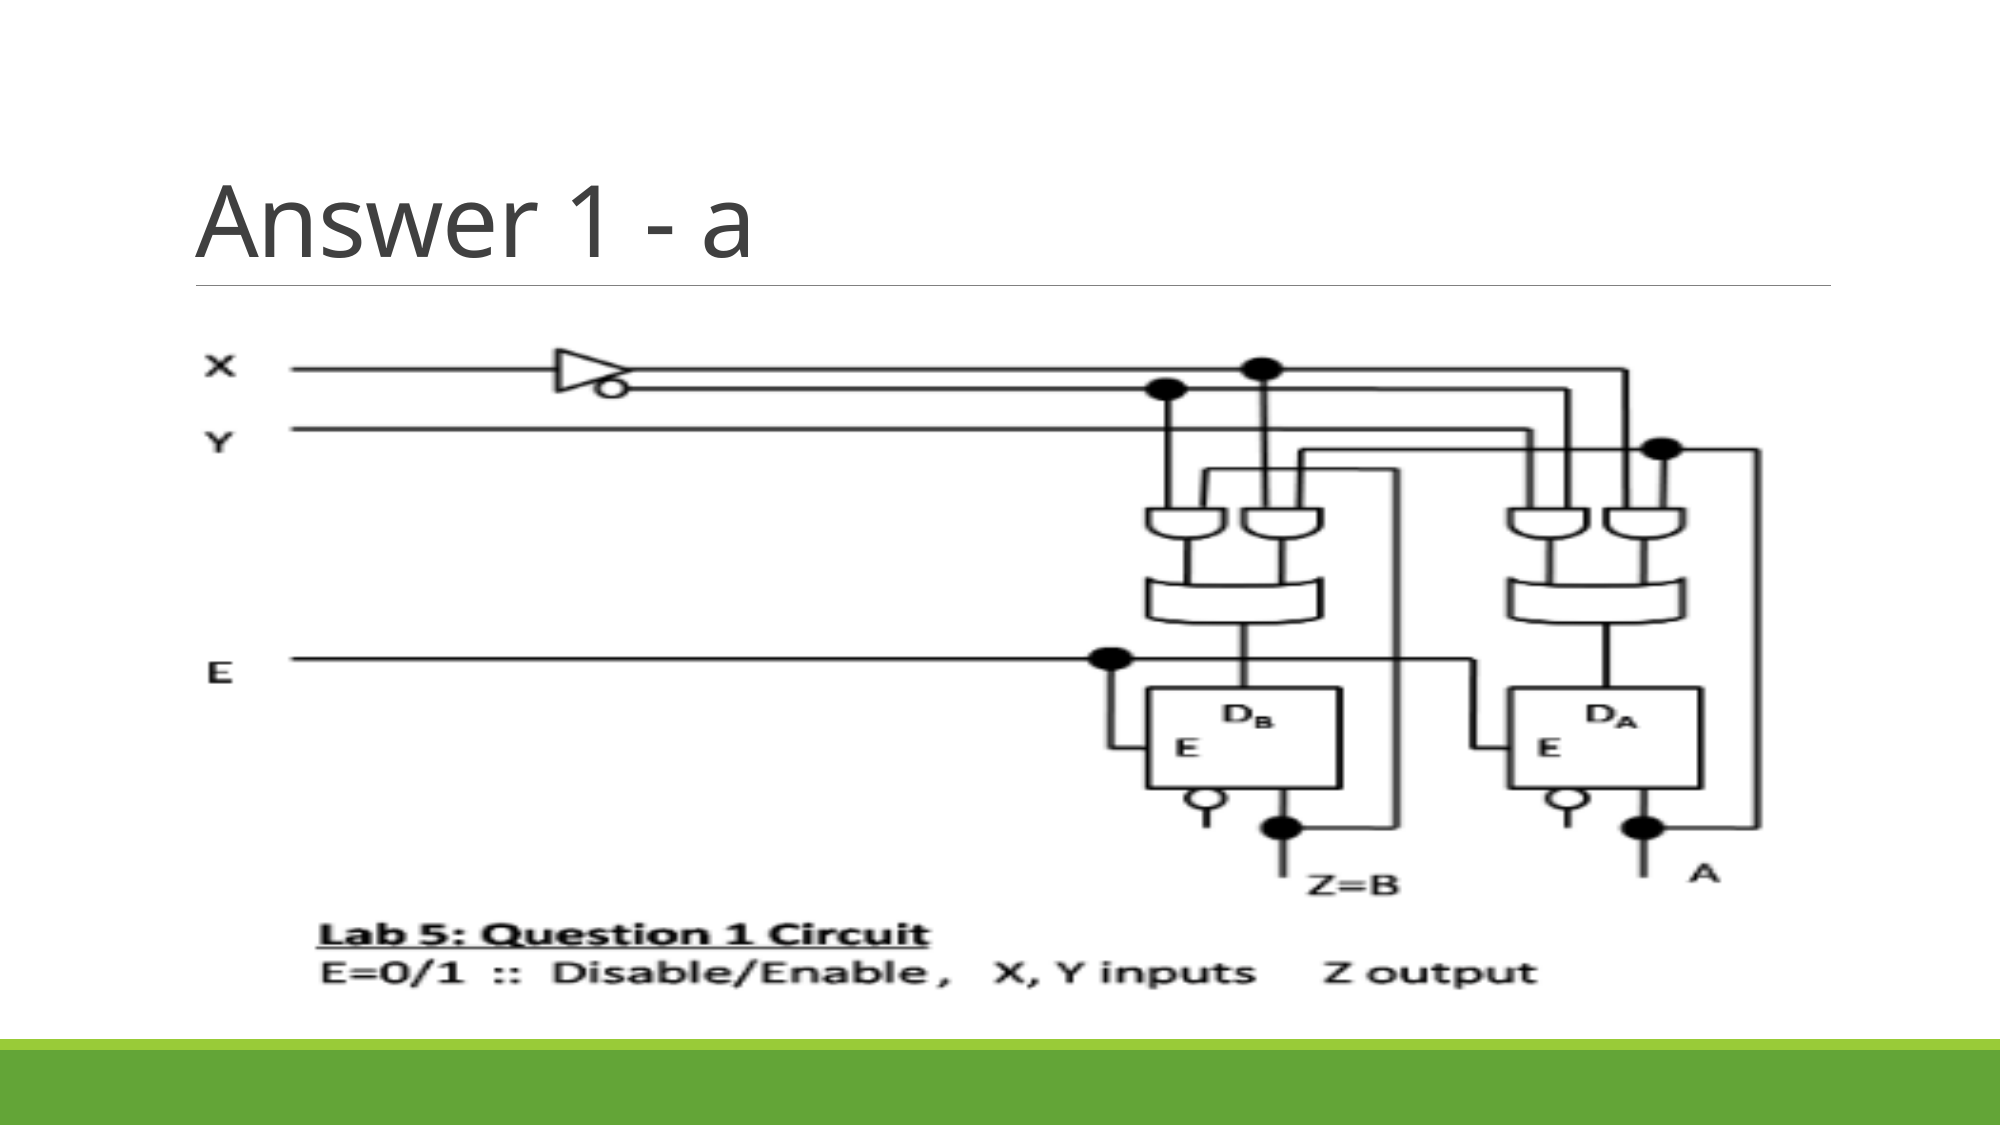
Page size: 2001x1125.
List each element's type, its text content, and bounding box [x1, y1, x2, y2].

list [179, 341, 1795, 1002]
title Answer 1 - a [180, 47, 1830, 285]
